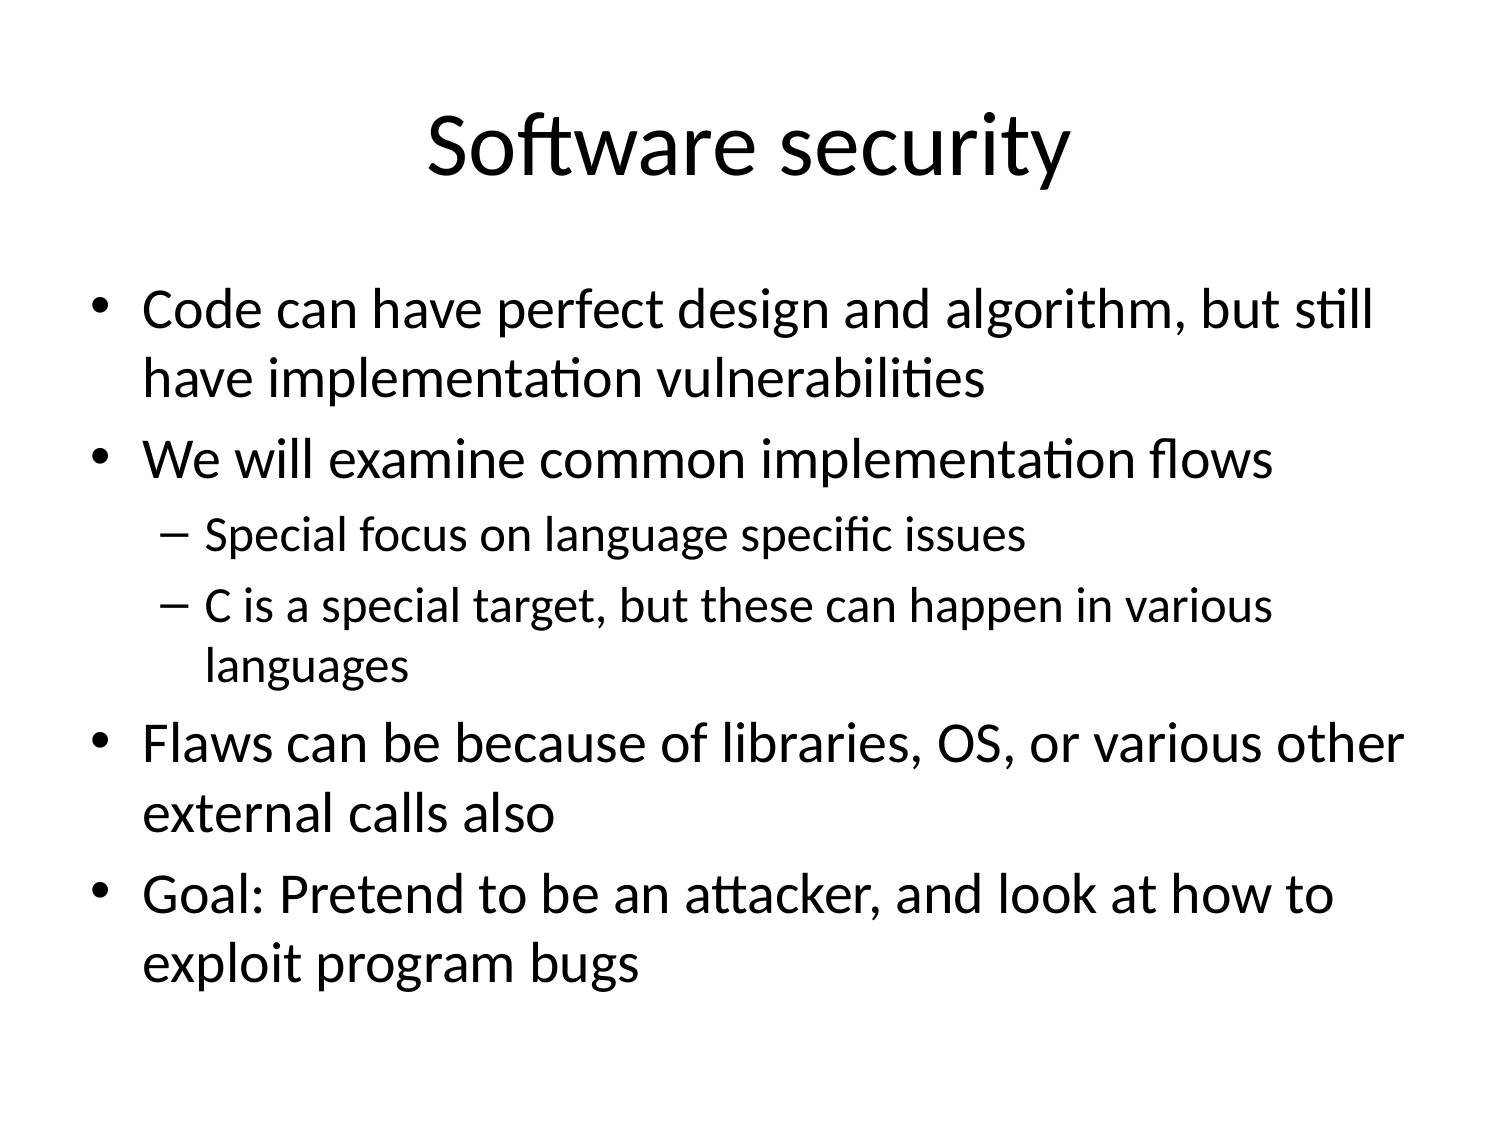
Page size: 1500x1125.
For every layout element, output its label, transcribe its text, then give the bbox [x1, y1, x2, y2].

title Software security [75, 45, 1425, 233]
list Code can have perfect design and algorithm, but still have implementation vulnerabilities We will examine common implementation flows Special focus on language specific issues C is a special target, but these can happen in various languages Flaws can be because of libraries, OS, or various other external calls also Goal: Pretend to be an attacker, and look at how to exploit program bugs [75, 262, 1425, 1005]
